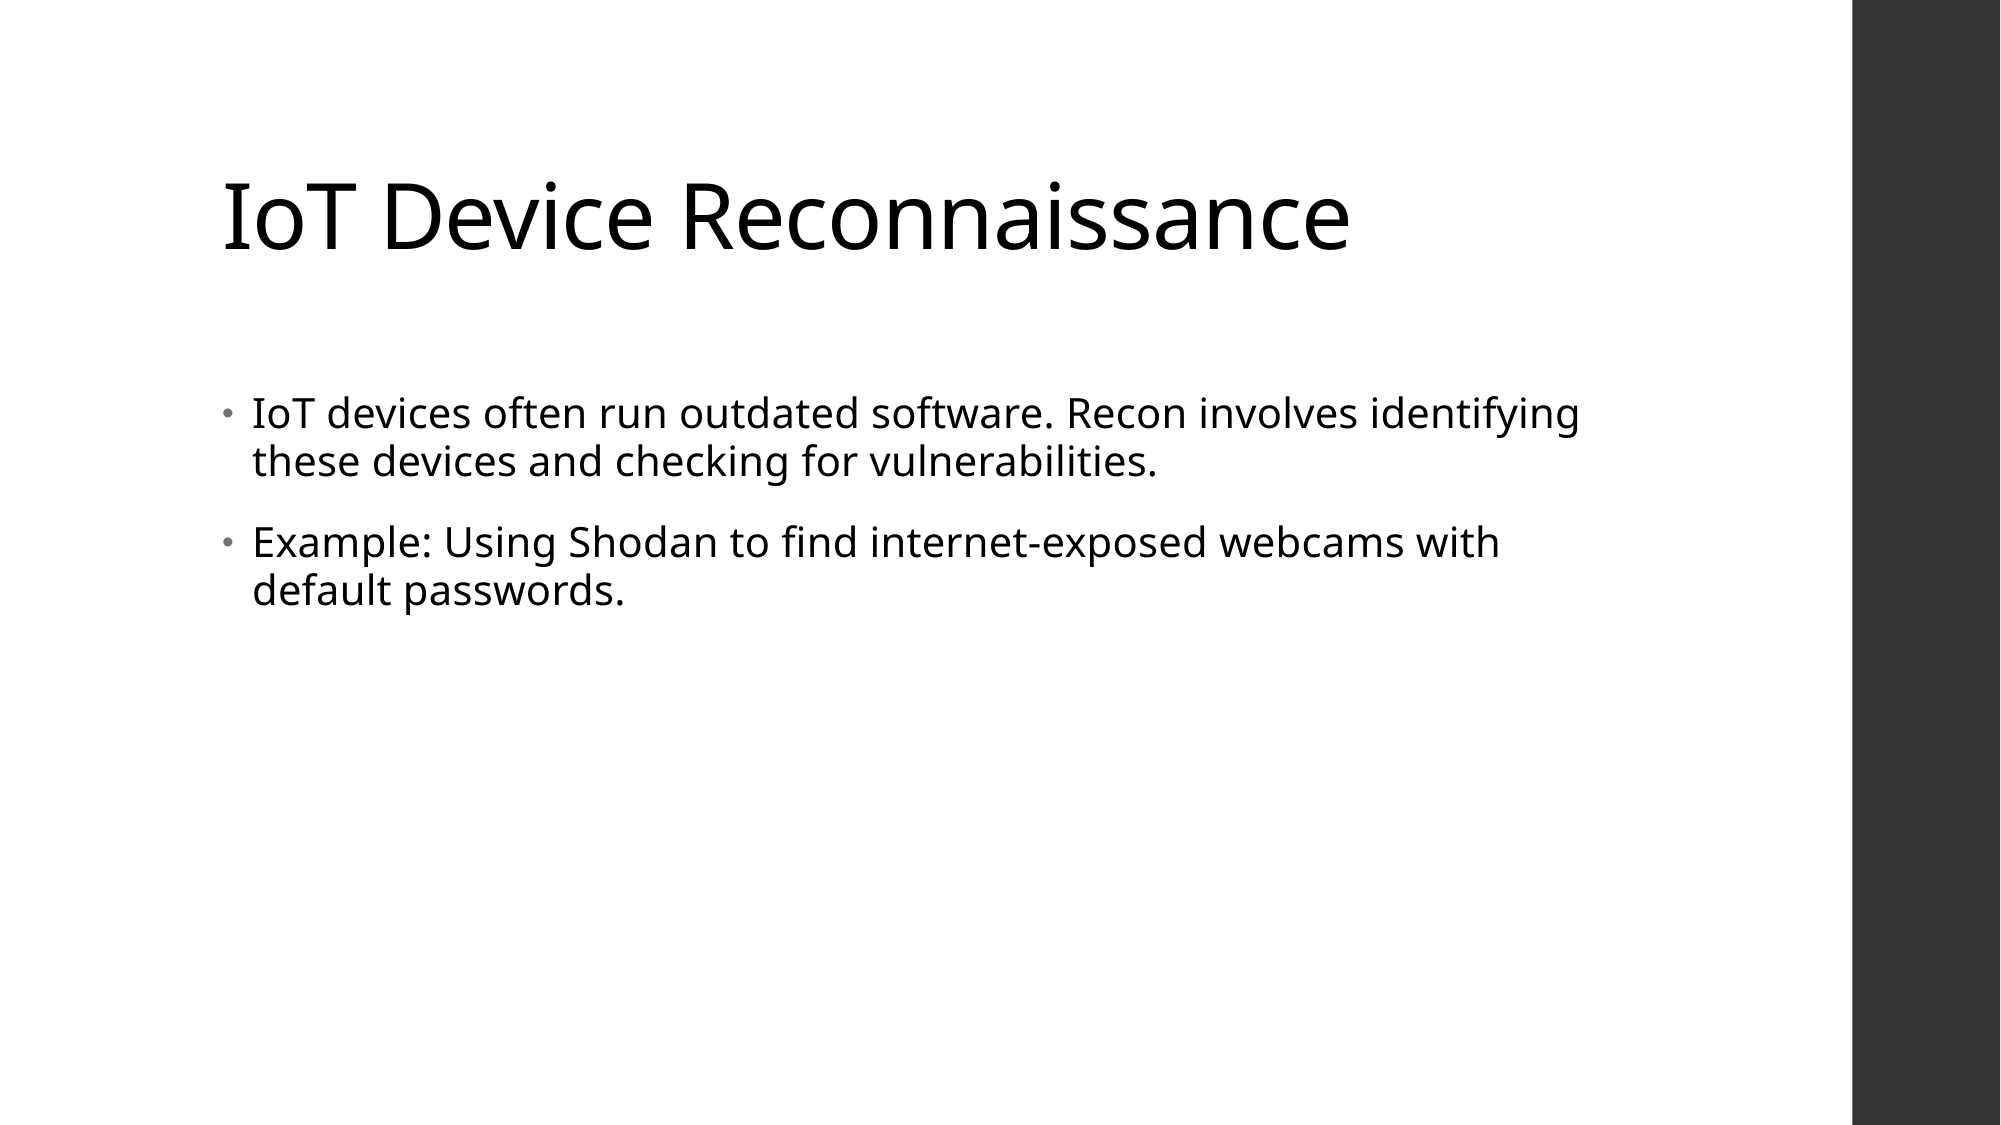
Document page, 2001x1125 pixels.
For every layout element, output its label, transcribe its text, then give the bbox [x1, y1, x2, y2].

list IoT devices often run outdated software. Recon involves identifying these devices and checking for vulnerabilities. Example: Using Shodan to find internet-exposed webcams with default passwords. [206, 299, 1617, 1014]
title IoT Device Reconnaissance [206, 60, 1797, 278]
